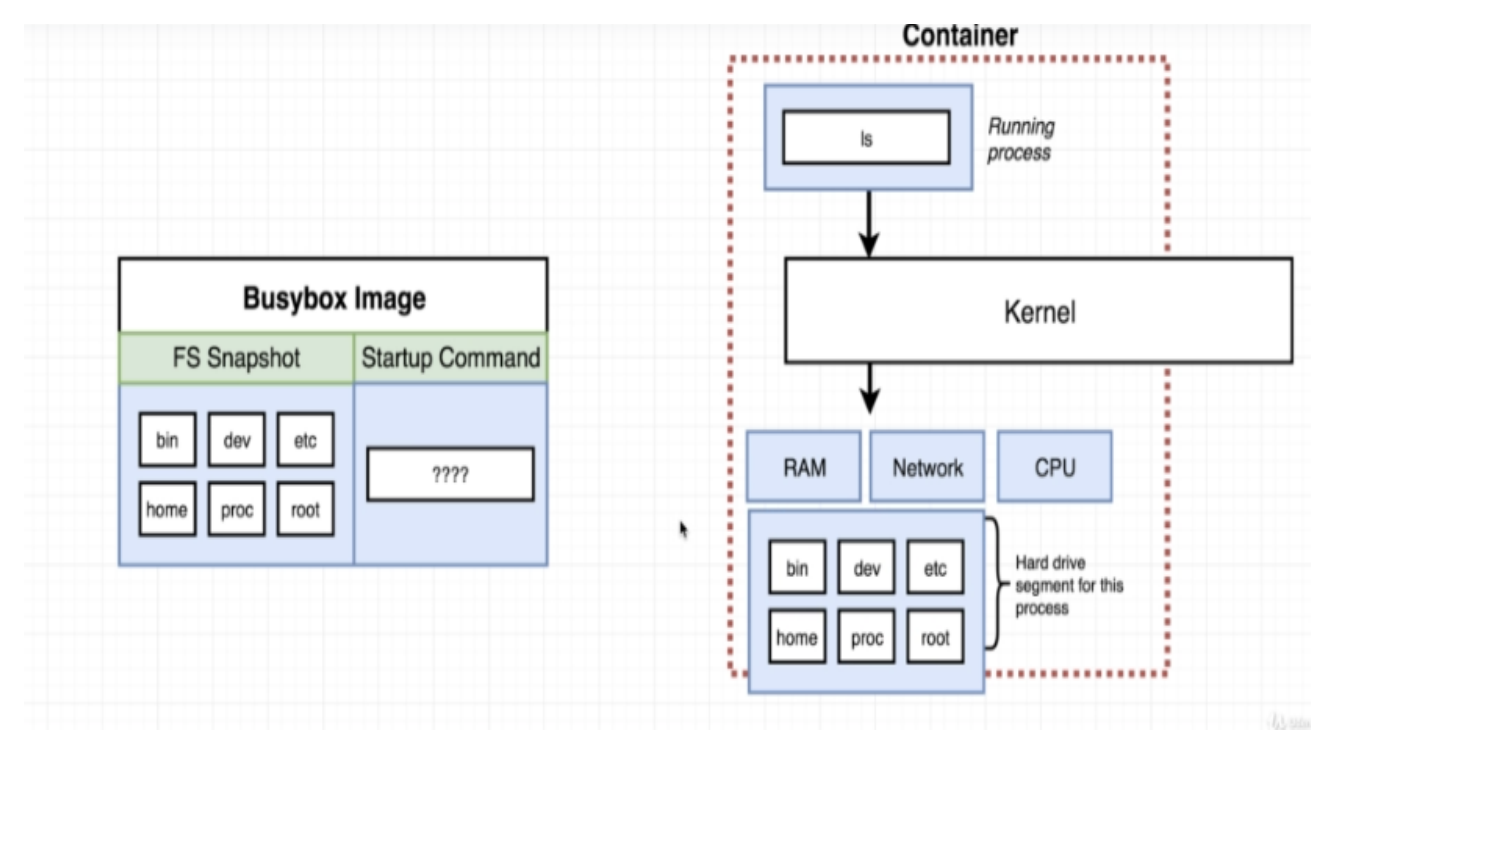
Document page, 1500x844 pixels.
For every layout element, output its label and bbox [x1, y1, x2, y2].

picture [24, 24, 1312, 730]
